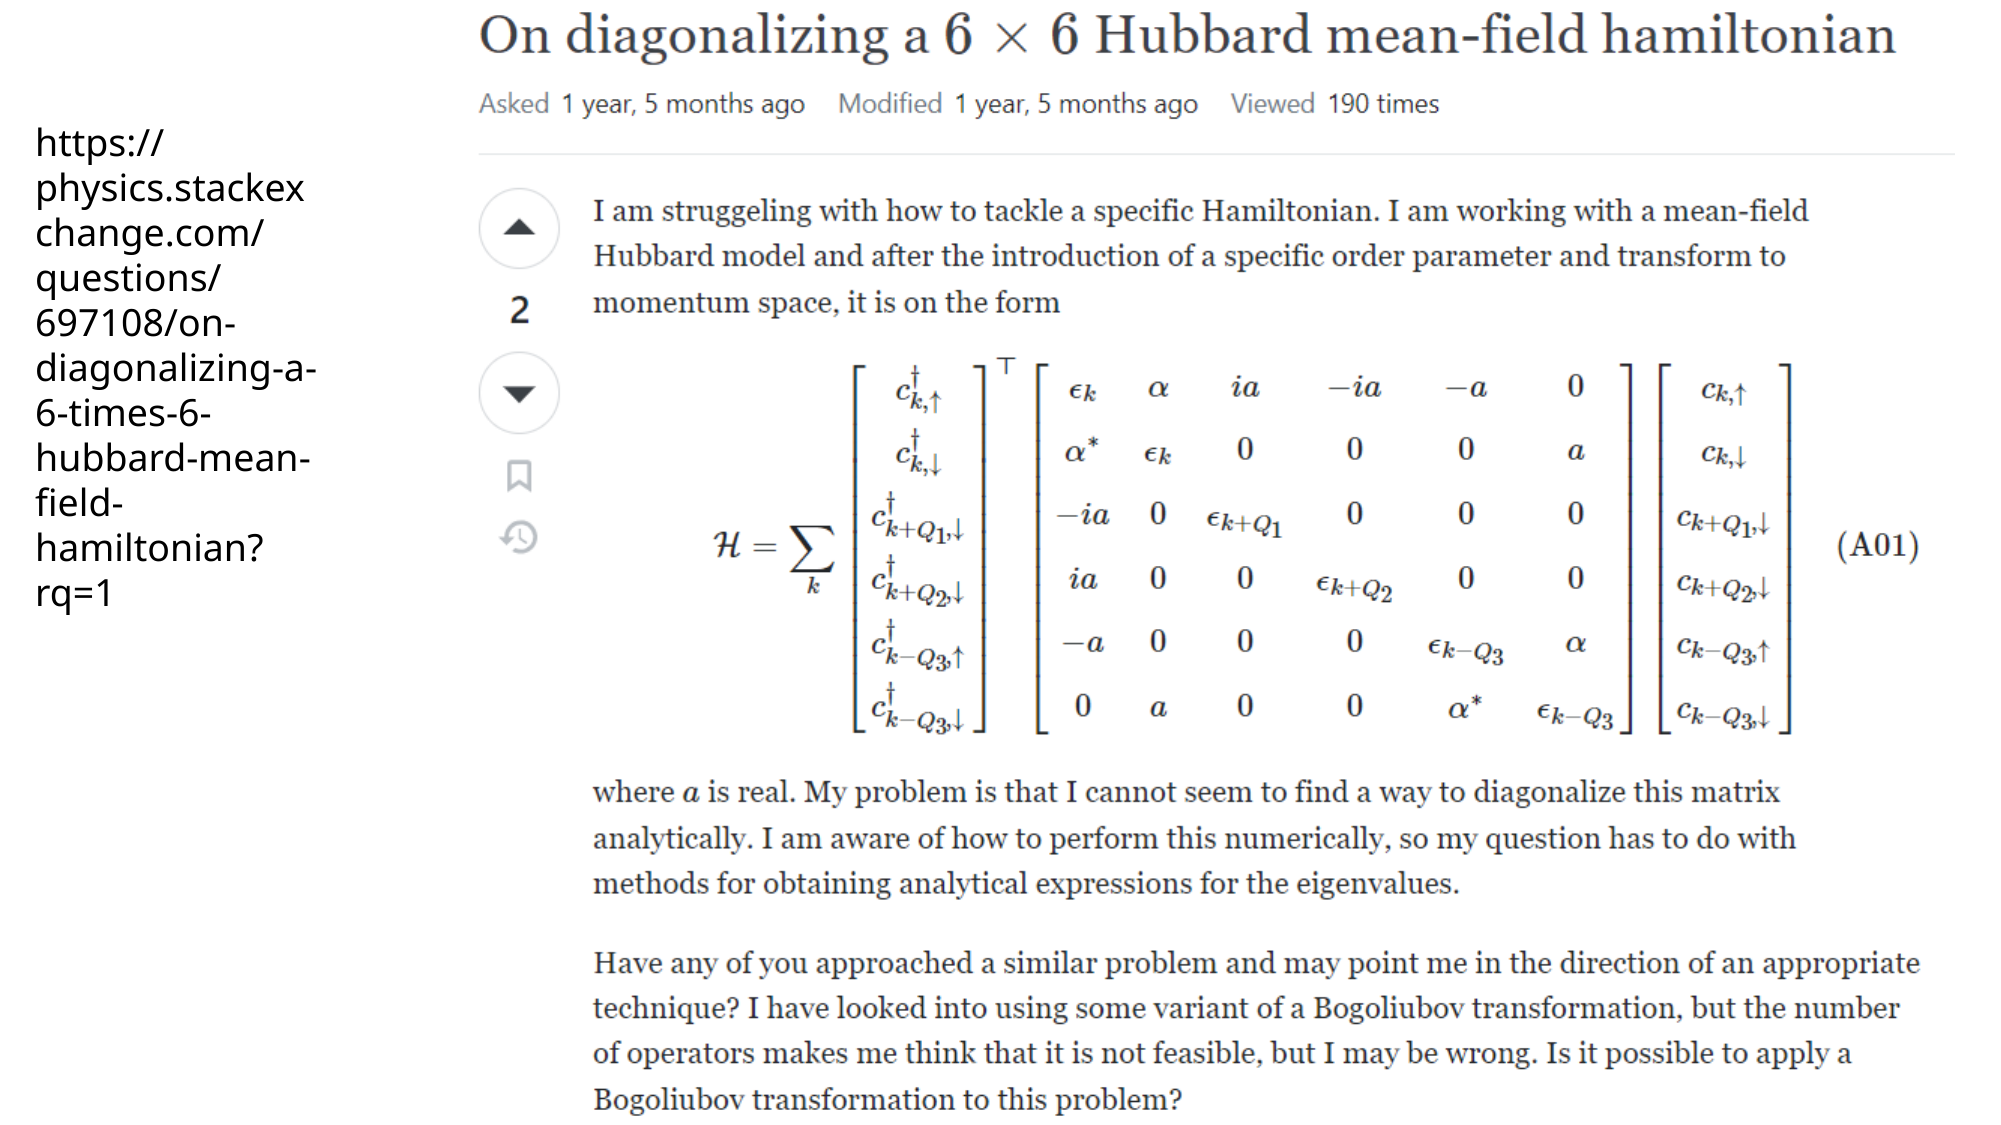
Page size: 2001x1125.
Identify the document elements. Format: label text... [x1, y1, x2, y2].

picture [446, 0, 1955, 1125]
text_box https://physics.stackexchange.com/questions/697108/on-diagonalizing-a-6-times-6-hubbard-mean-field-hamiltonian?rq=1 [20, 111, 337, 622]
